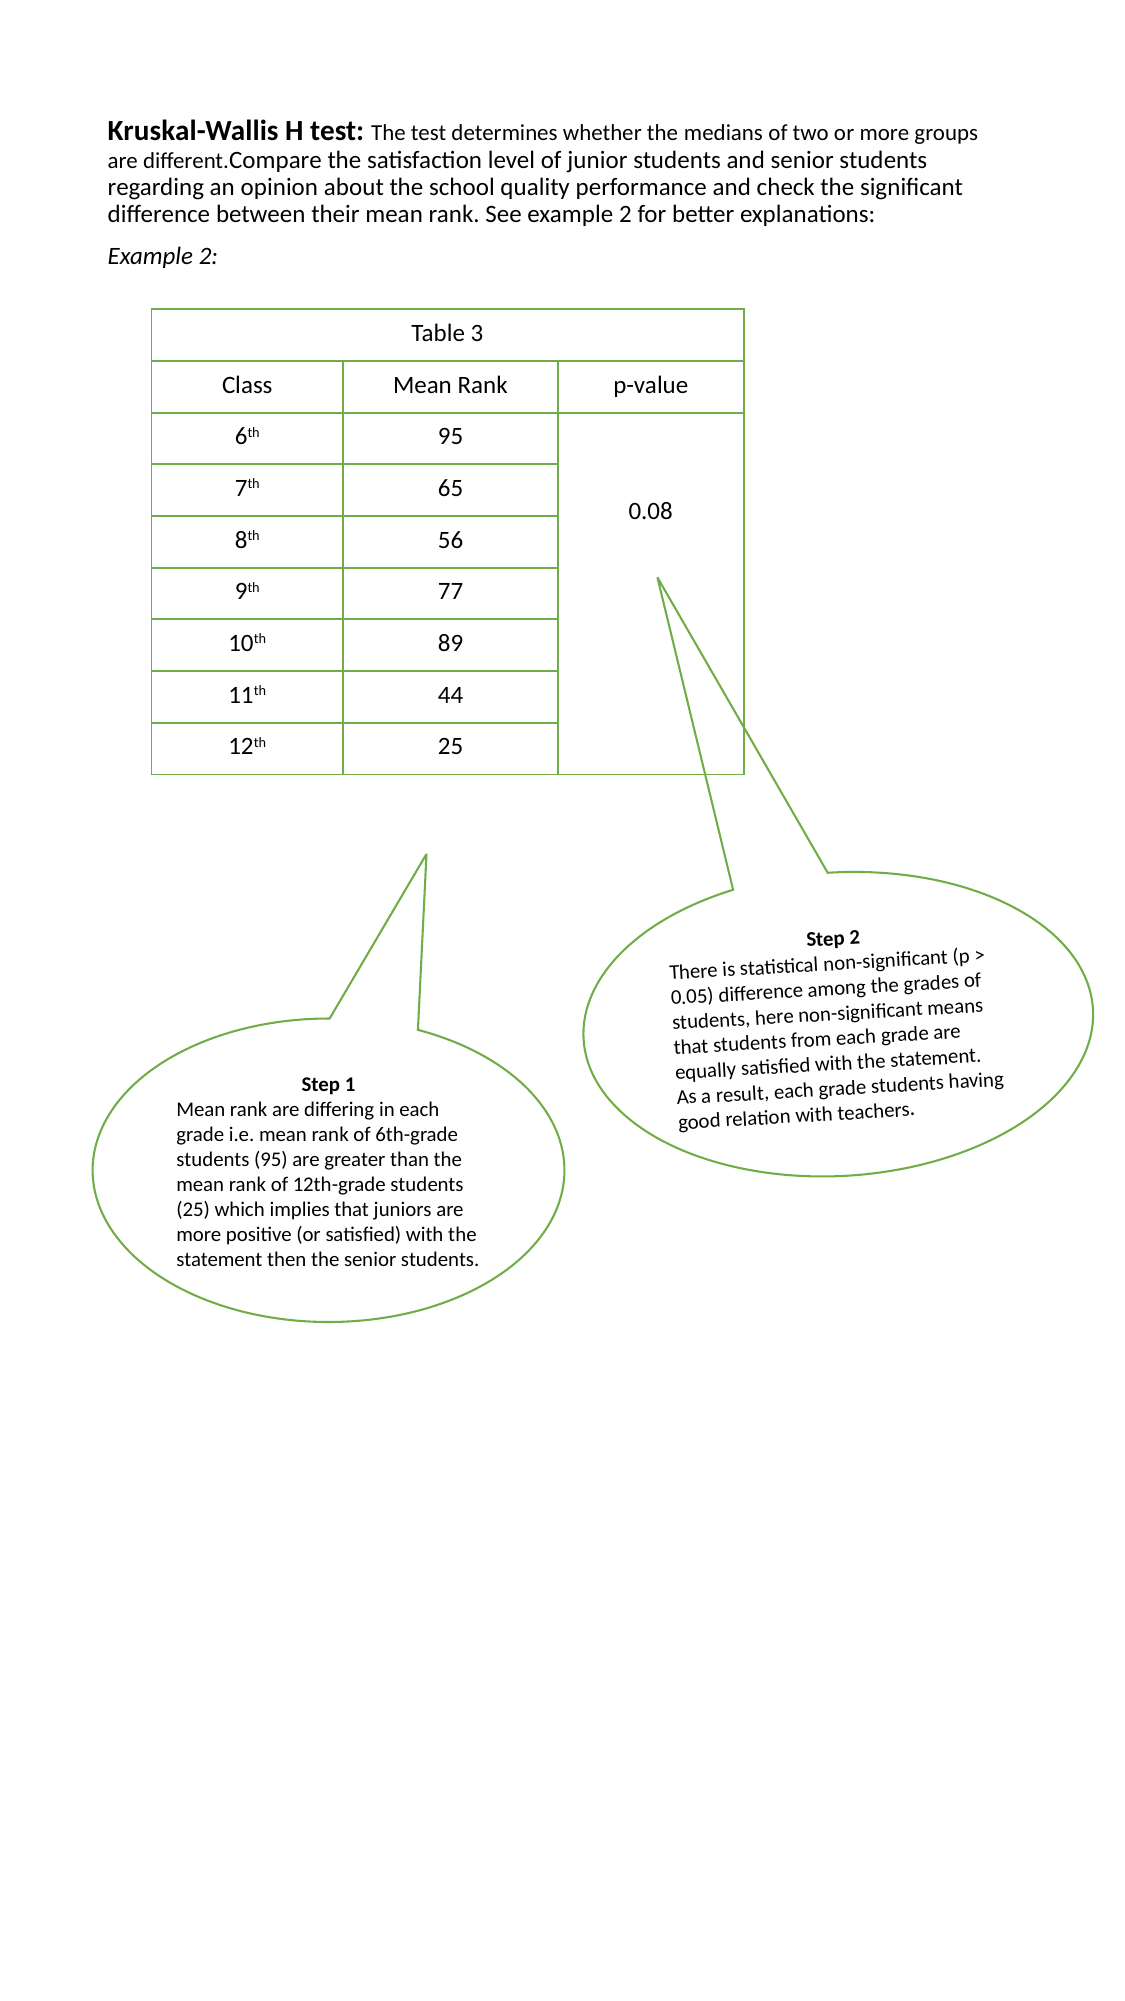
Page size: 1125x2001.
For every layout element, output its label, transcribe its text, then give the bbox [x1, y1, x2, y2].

text_box Step 2 There is statistical non-significant (p > 0.05) difference among the grades of students, here non-significant means that students from each grade are equally satisfied with the statement. As a result, each grade students having good relation with teachers. [1009, 903, 1095, 1132]
table_cell 11th [152, 672, 342, 722]
table_cell 0.08 [559, 414, 743, 774]
table_cell 25 [344, 724, 557, 774]
table_cell 10th [152, 620, 342, 670]
table_cell Class [152, 362, 342, 412]
table_cell 77 [344, 569, 557, 618]
list Kruskal-Wallis H test: The test determines whether the medians of two or more groups are different.Compare the satisfaction level of junior students and senior students regarding an opinion about the school quality performance and check the significant difference between their mean rank. See example 2 for better explanations: Example 2: [92, 107, 1009, 2000]
table_cell 89 [344, 620, 557, 670]
table_cell 9th [152, 569, 342, 618]
table_cell 7th [152, 465, 342, 515]
table_cell 44 [344, 672, 557, 722]
table_cell 95 [344, 414, 557, 463]
table_header Table 3 [152, 310, 743, 360]
table_cell 8th [152, 517, 342, 567]
table_cell 65 [344, 465, 557, 515]
table_cell p-value [559, 362, 743, 412]
table_cell 12th [152, 724, 342, 774]
table_cell 56 [344, 517, 557, 567]
table_cell 6th [152, 414, 342, 463]
table_cell Mean Rank [344, 362, 557, 412]
